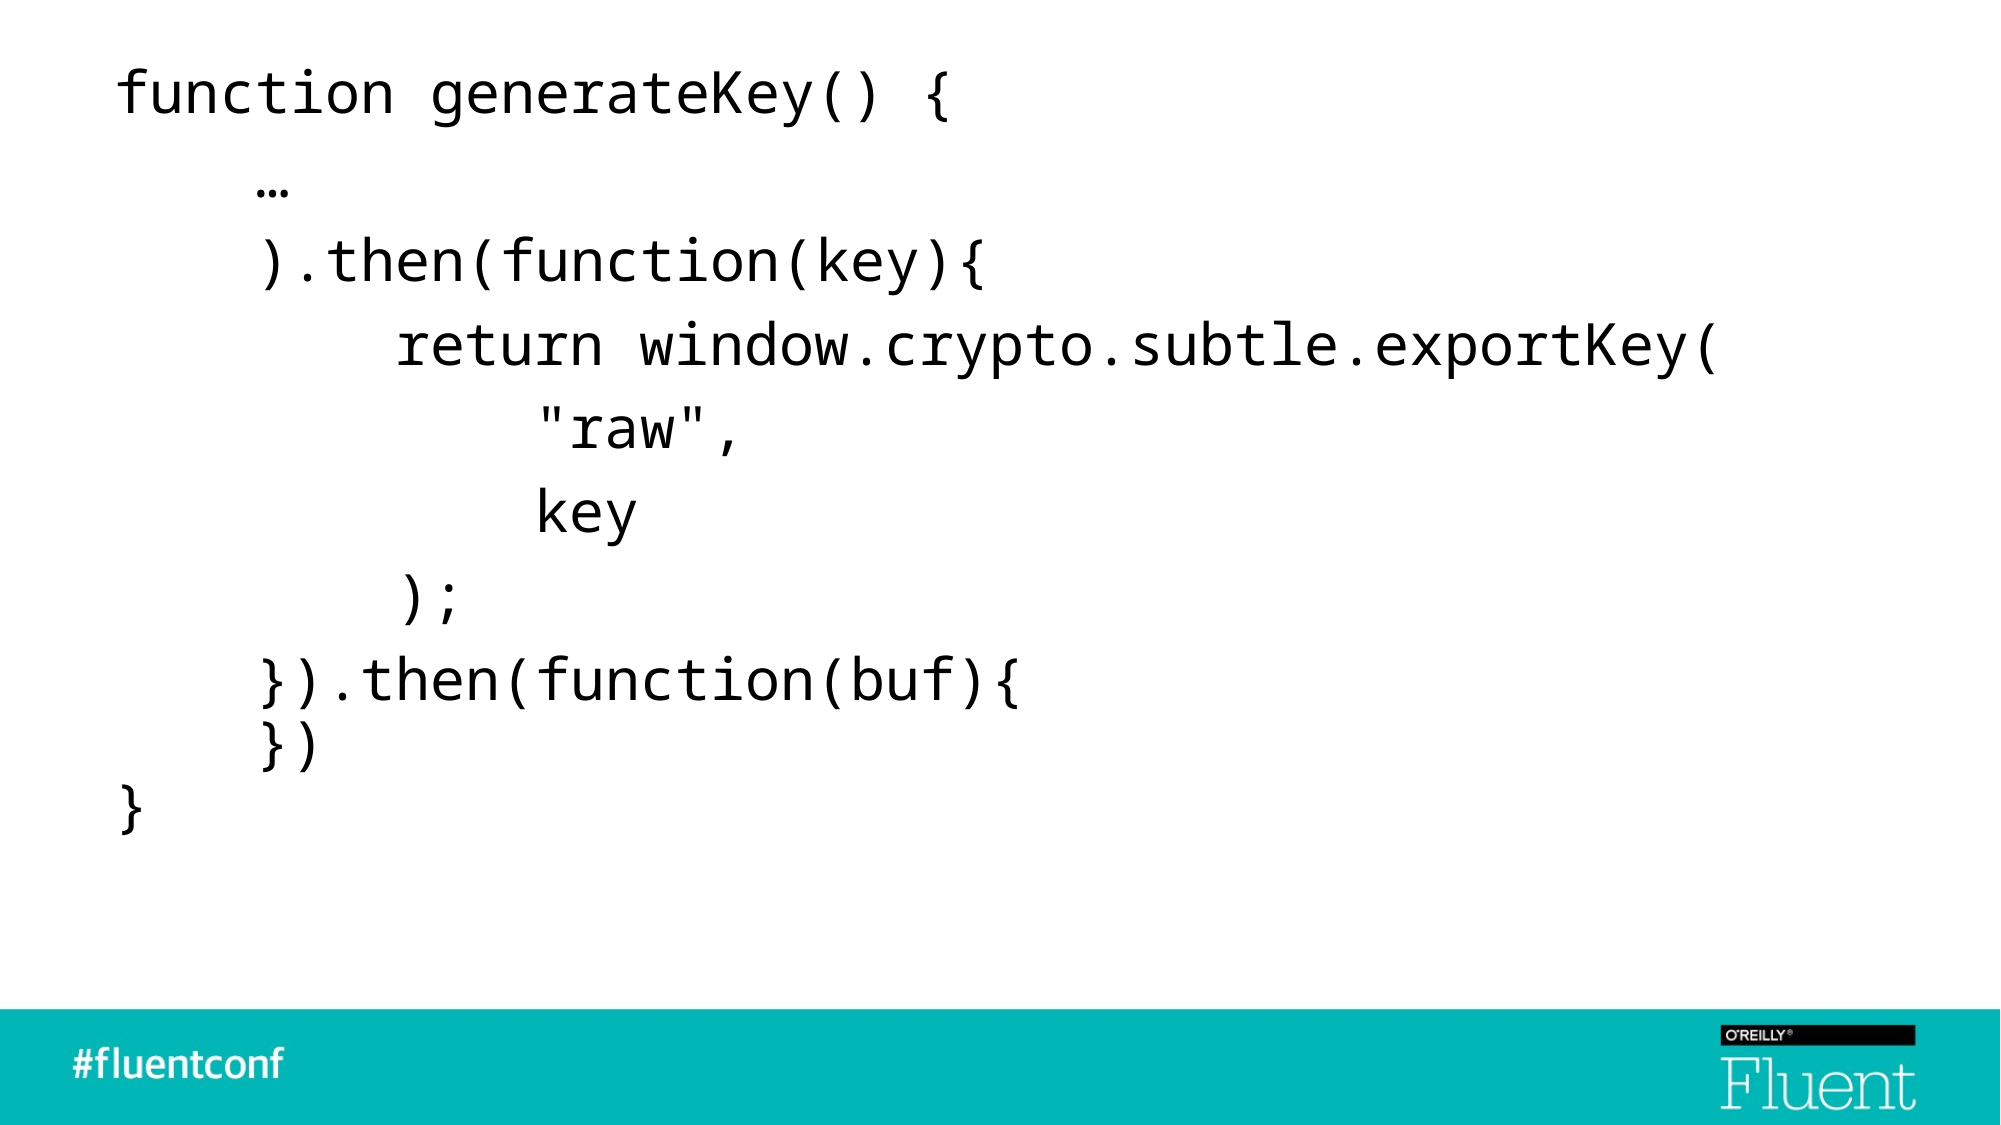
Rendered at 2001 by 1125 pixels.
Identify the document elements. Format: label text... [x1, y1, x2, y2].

picture [0, 0, 2000, 1125]
list function generateKey() { … ).then(function(key){ return window.crypto.subtle.exportKey( "raw", key ); }).then(function(buf){ }) } [99, 55, 1968, 1000]
